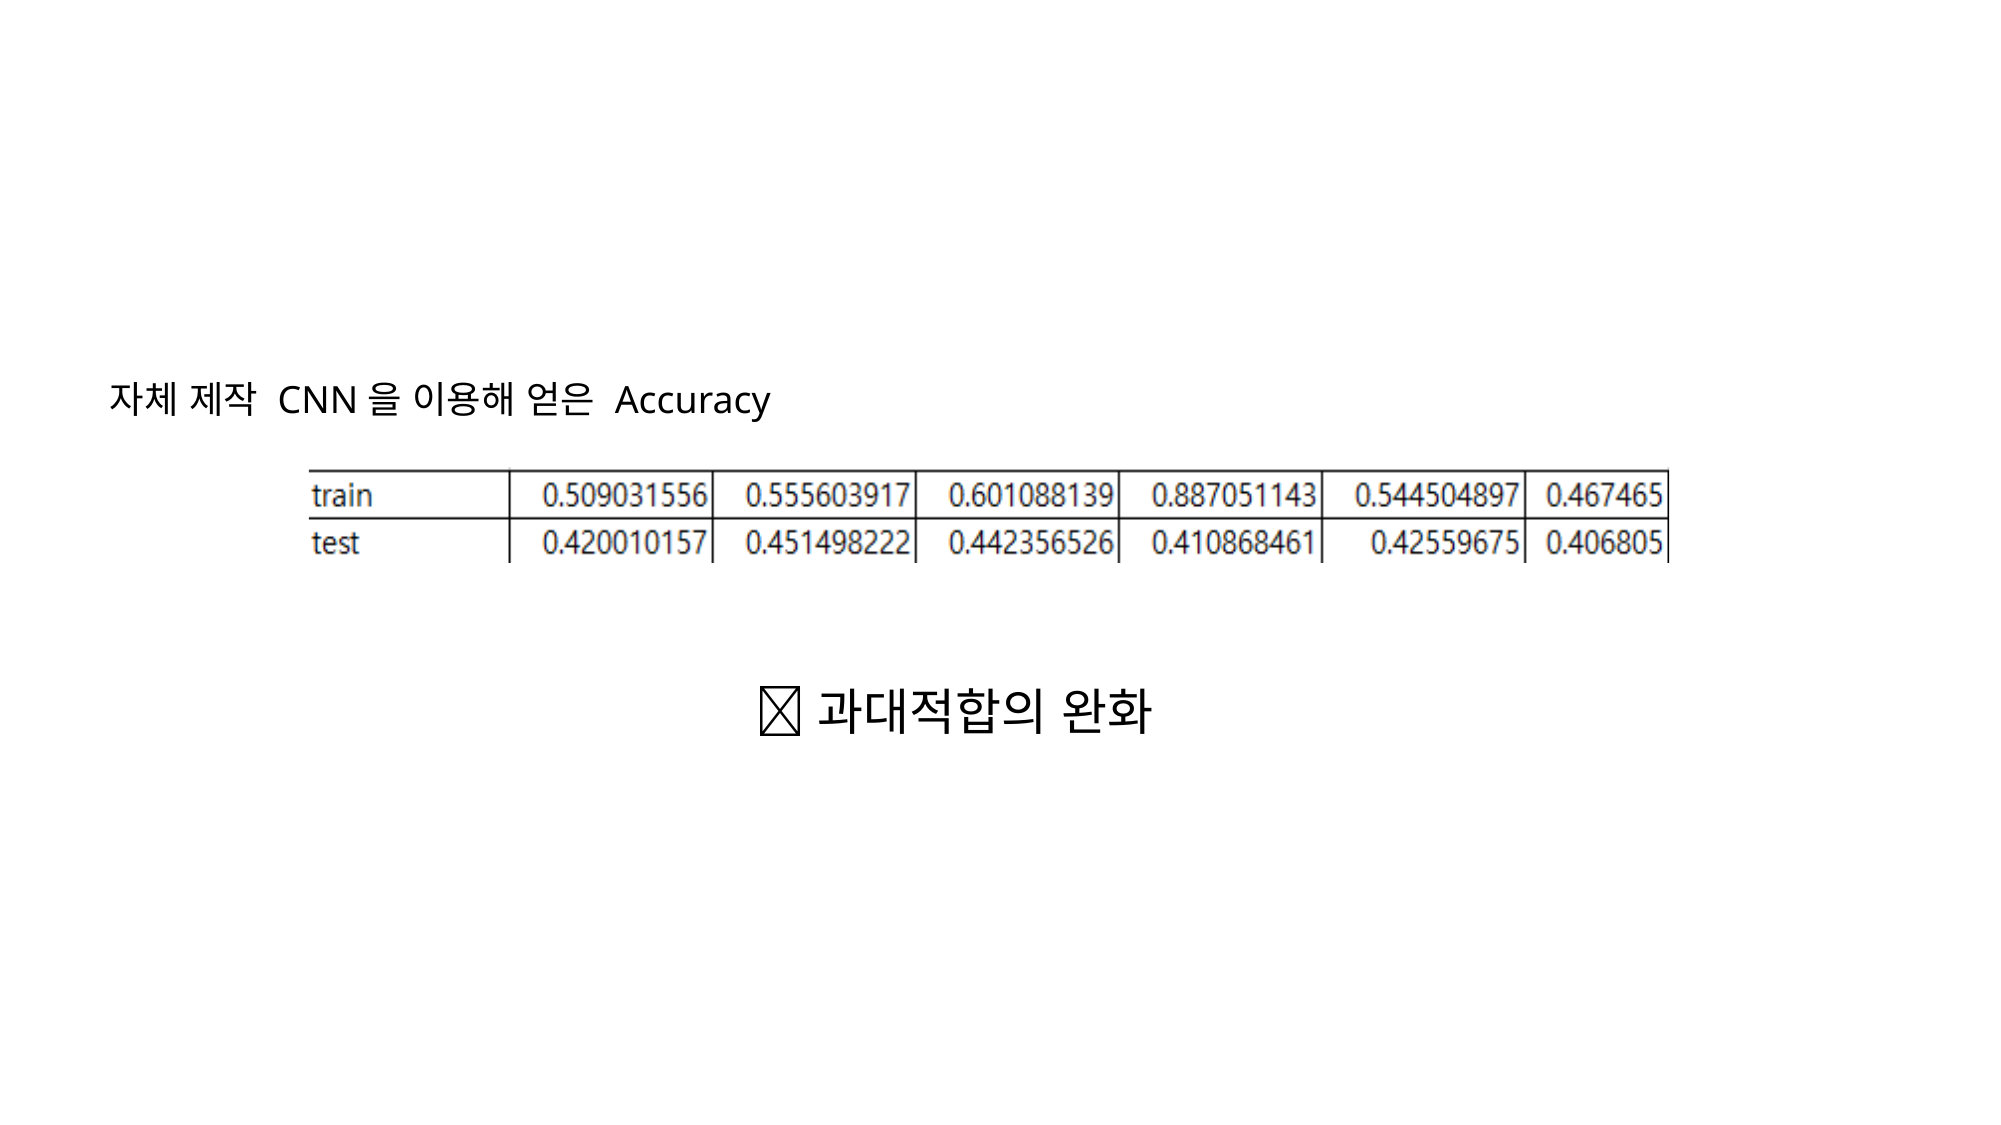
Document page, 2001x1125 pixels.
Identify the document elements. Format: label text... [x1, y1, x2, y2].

picture [308, 467, 1670, 563]
text_box 과대적합의 완화 [740, 672, 1238, 748]
text_box 자체 제작 CNN을 이용해 얻은 Accuracy [94, 368, 1061, 429]
